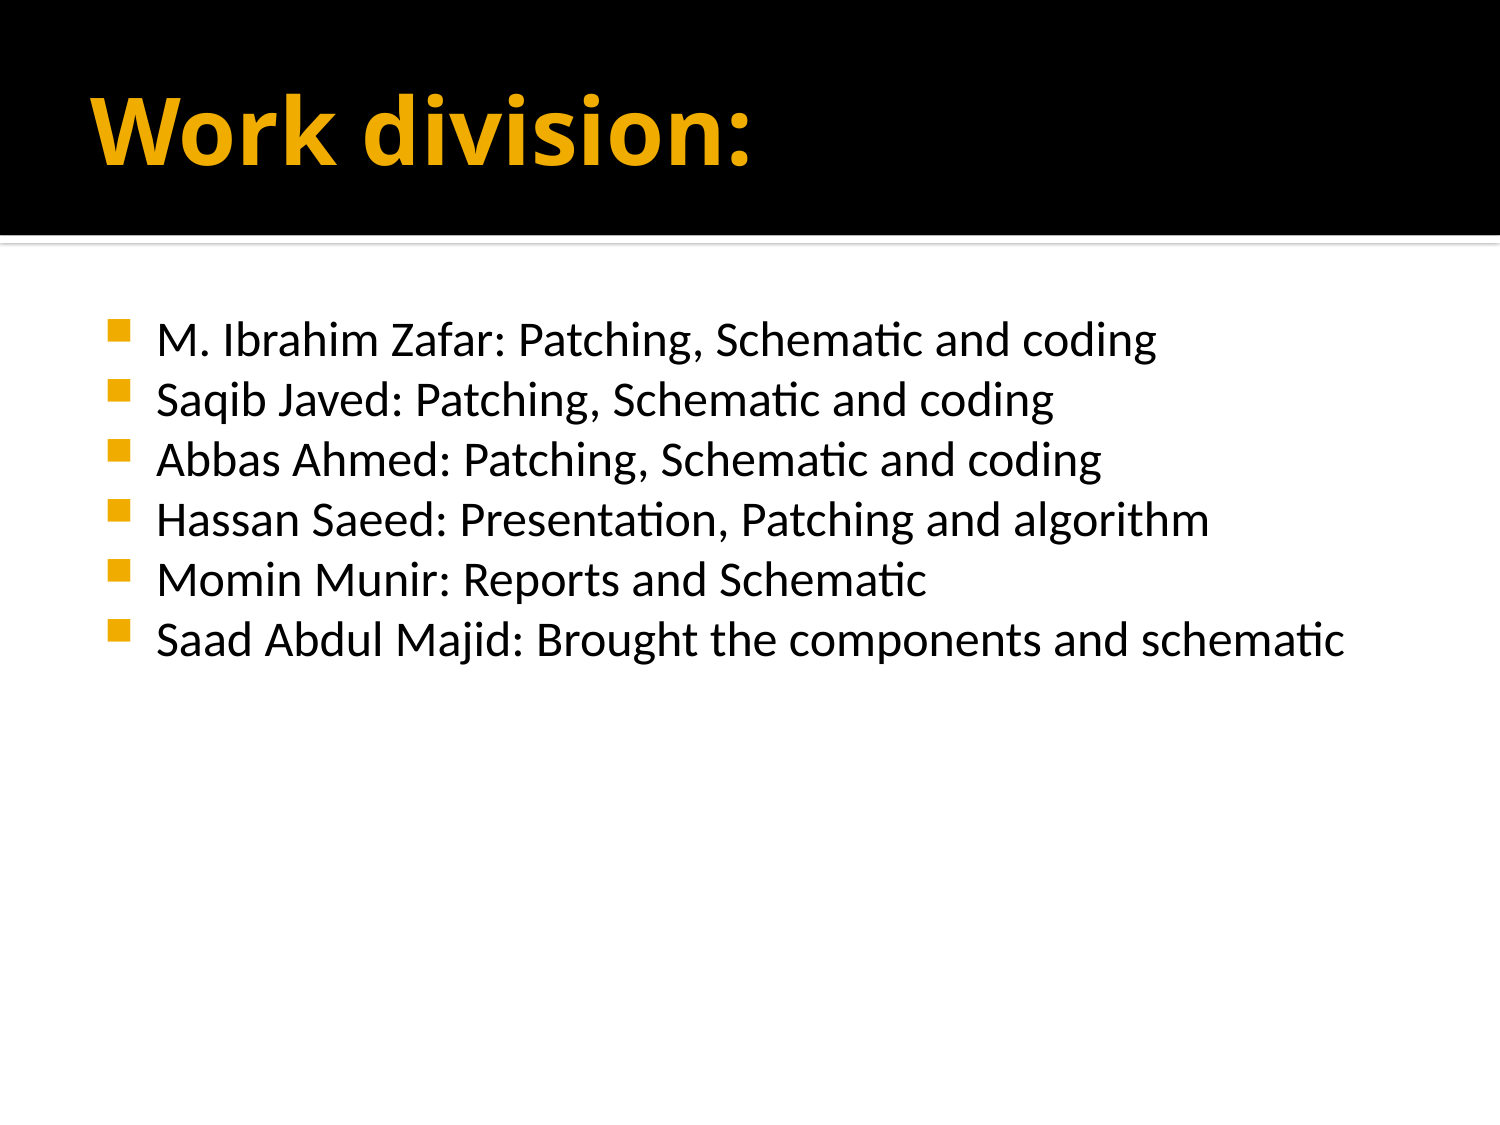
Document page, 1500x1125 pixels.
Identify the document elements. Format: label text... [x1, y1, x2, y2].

list M. Ibrahim Zafar: Patching, Schematic and coding Saqib Javed: Patching, Schematic and coding Abbas Ahmed: Patching, Schematic and coding Hassan Saeed: Presentation, Patching and algorithm Momin Munir: Reports and Schematic Saad Abdul Majid: Brought the components and schematic [75, 291, 1425, 1050]
title Work division: [75, 25, 1425, 231]
